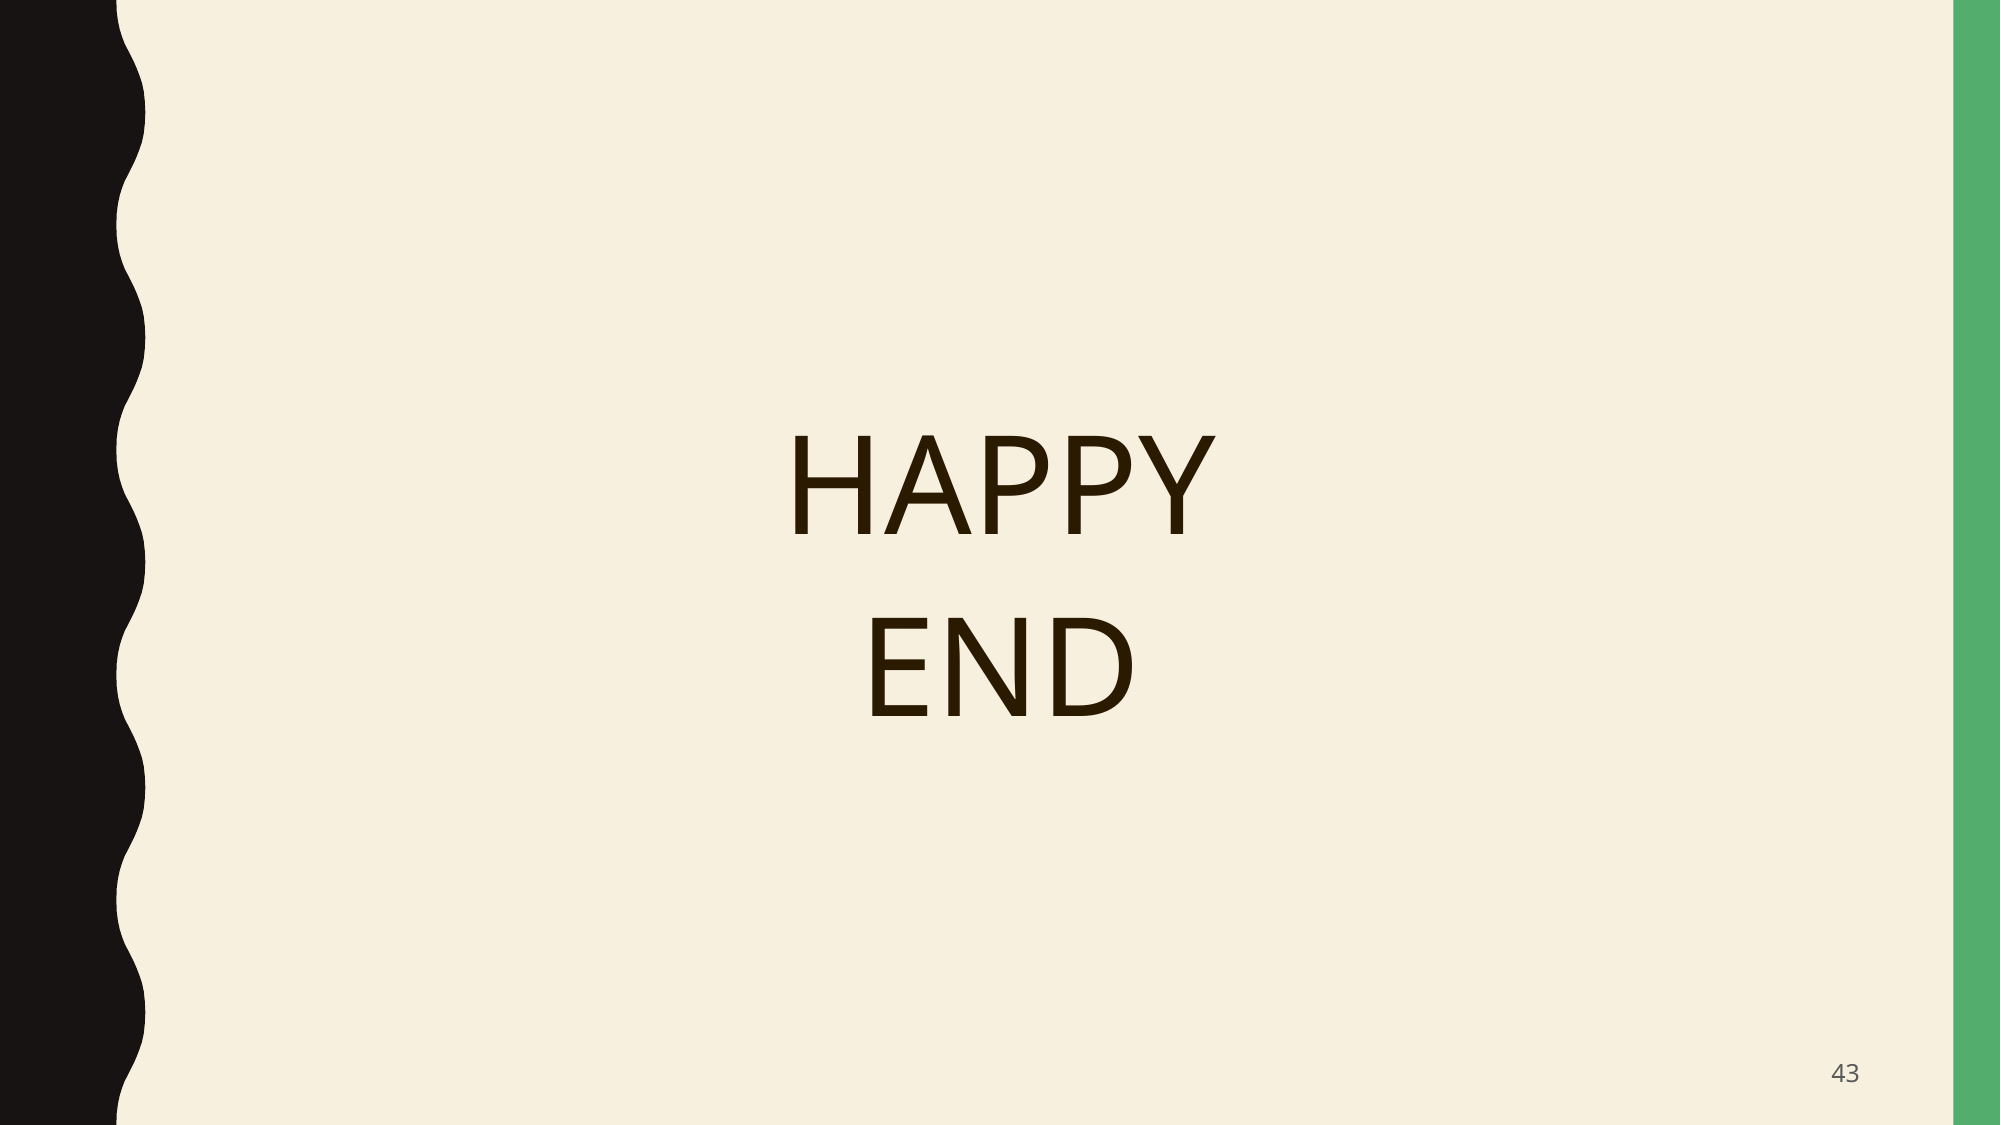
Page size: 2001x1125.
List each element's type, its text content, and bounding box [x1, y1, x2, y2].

list HAPPY END [616, 187, 1384, 937]
slide_number 43 [1412, 1045, 1875, 1103]
